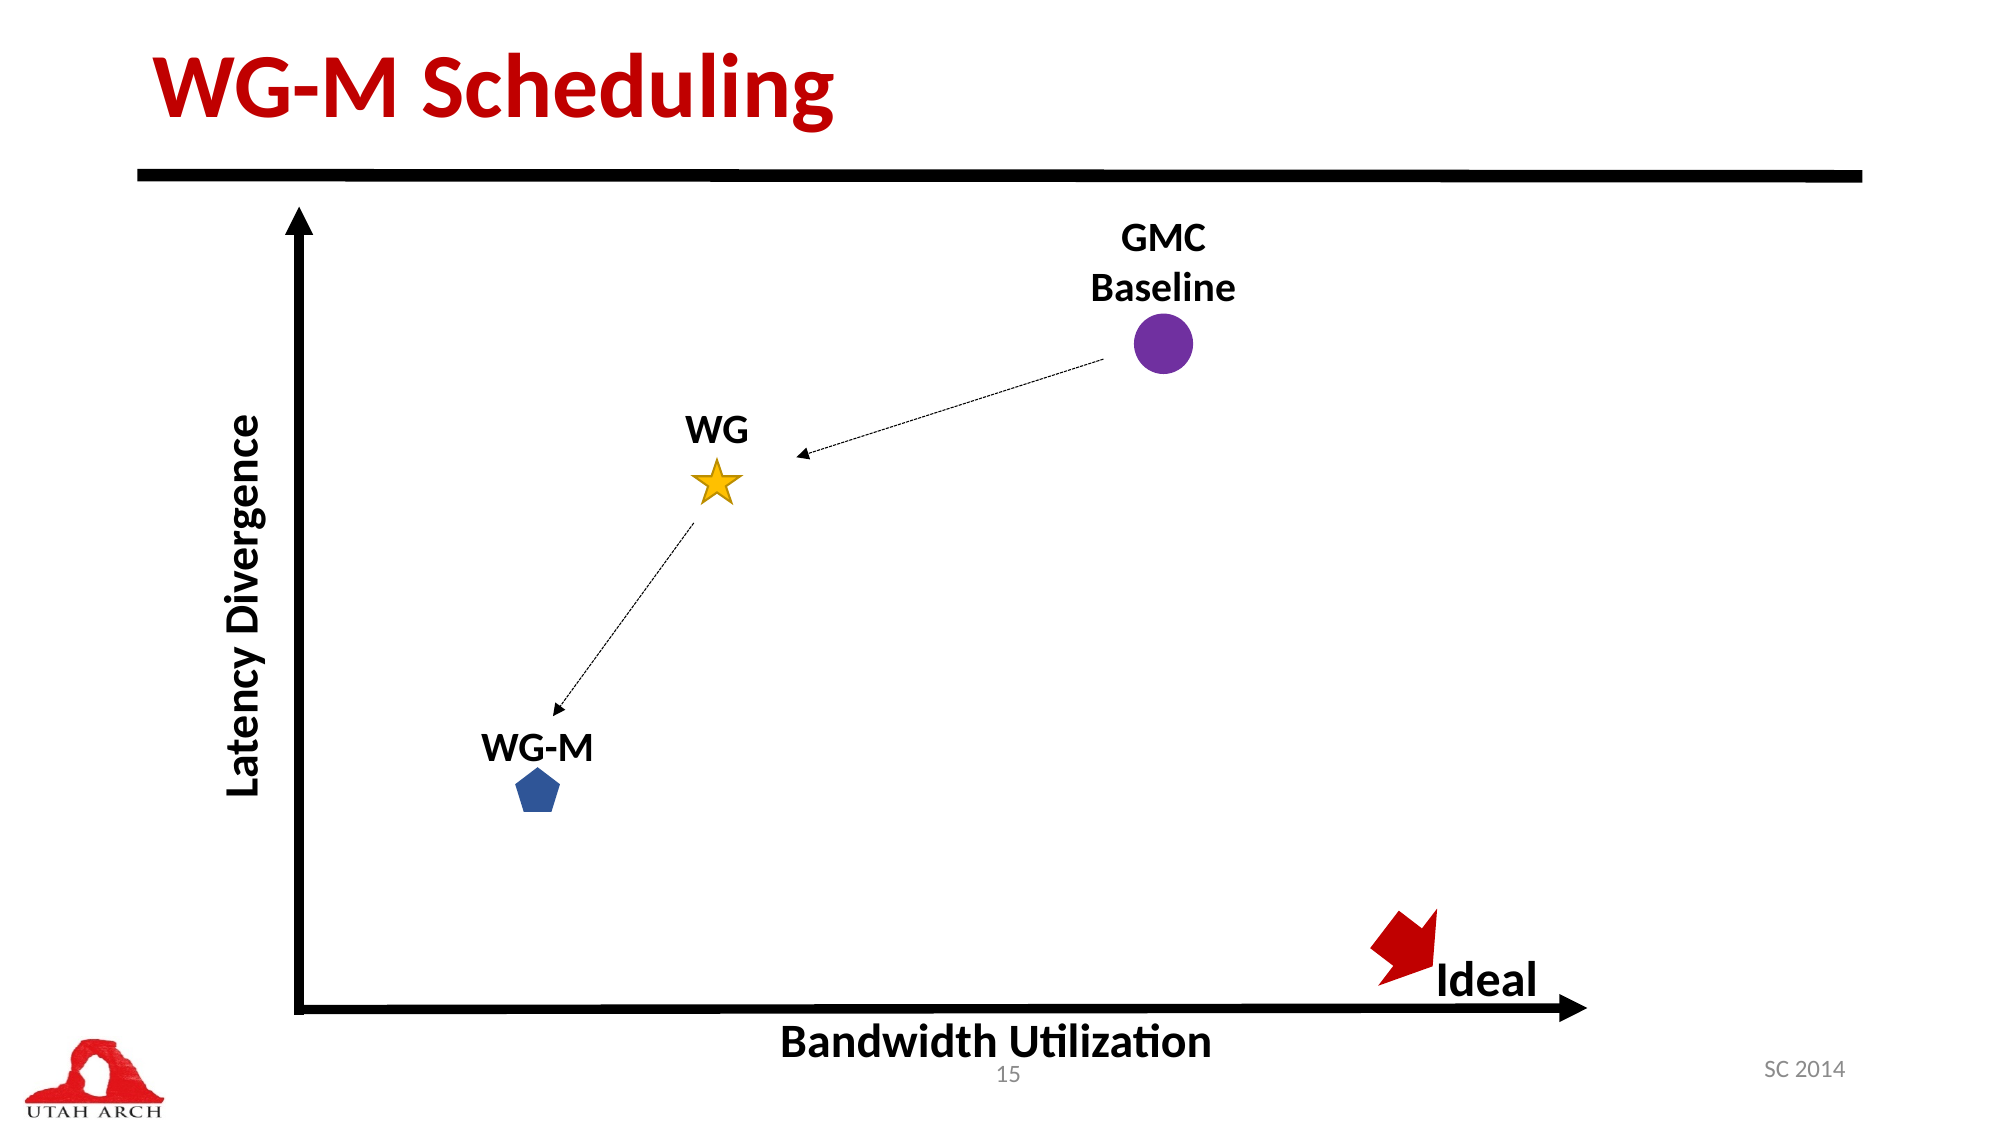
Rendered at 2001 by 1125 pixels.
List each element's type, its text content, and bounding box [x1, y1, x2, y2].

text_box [796, 359, 1104, 458]
text_box Latency Divergence [202, 386, 275, 828]
text_box Bandwidth Utilization [740, 1002, 1254, 1007]
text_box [552, 522, 694, 717]
text_box WG-M [434, 712, 641, 777]
text_box [1370, 908, 1438, 986]
text_box [515, 767, 560, 812]
text_box [690, 460, 744, 506]
text_box Bandwidth Utilization [740, 1010, 1254, 1075]
slide_number 15 [964, 1075, 1037, 1103]
text_box GMC Baseline [1060, 201, 1267, 317]
text_box Ideal [1420, 939, 1628, 1014]
picture [23, 1036, 166, 1120]
text_box [1133, 317, 1194, 375]
title WG-M Scheduling [137, 25, 1863, 150]
text_box WG [613, 394, 807, 460]
footer SC 2014 [1747, 1038, 1863, 1098]
